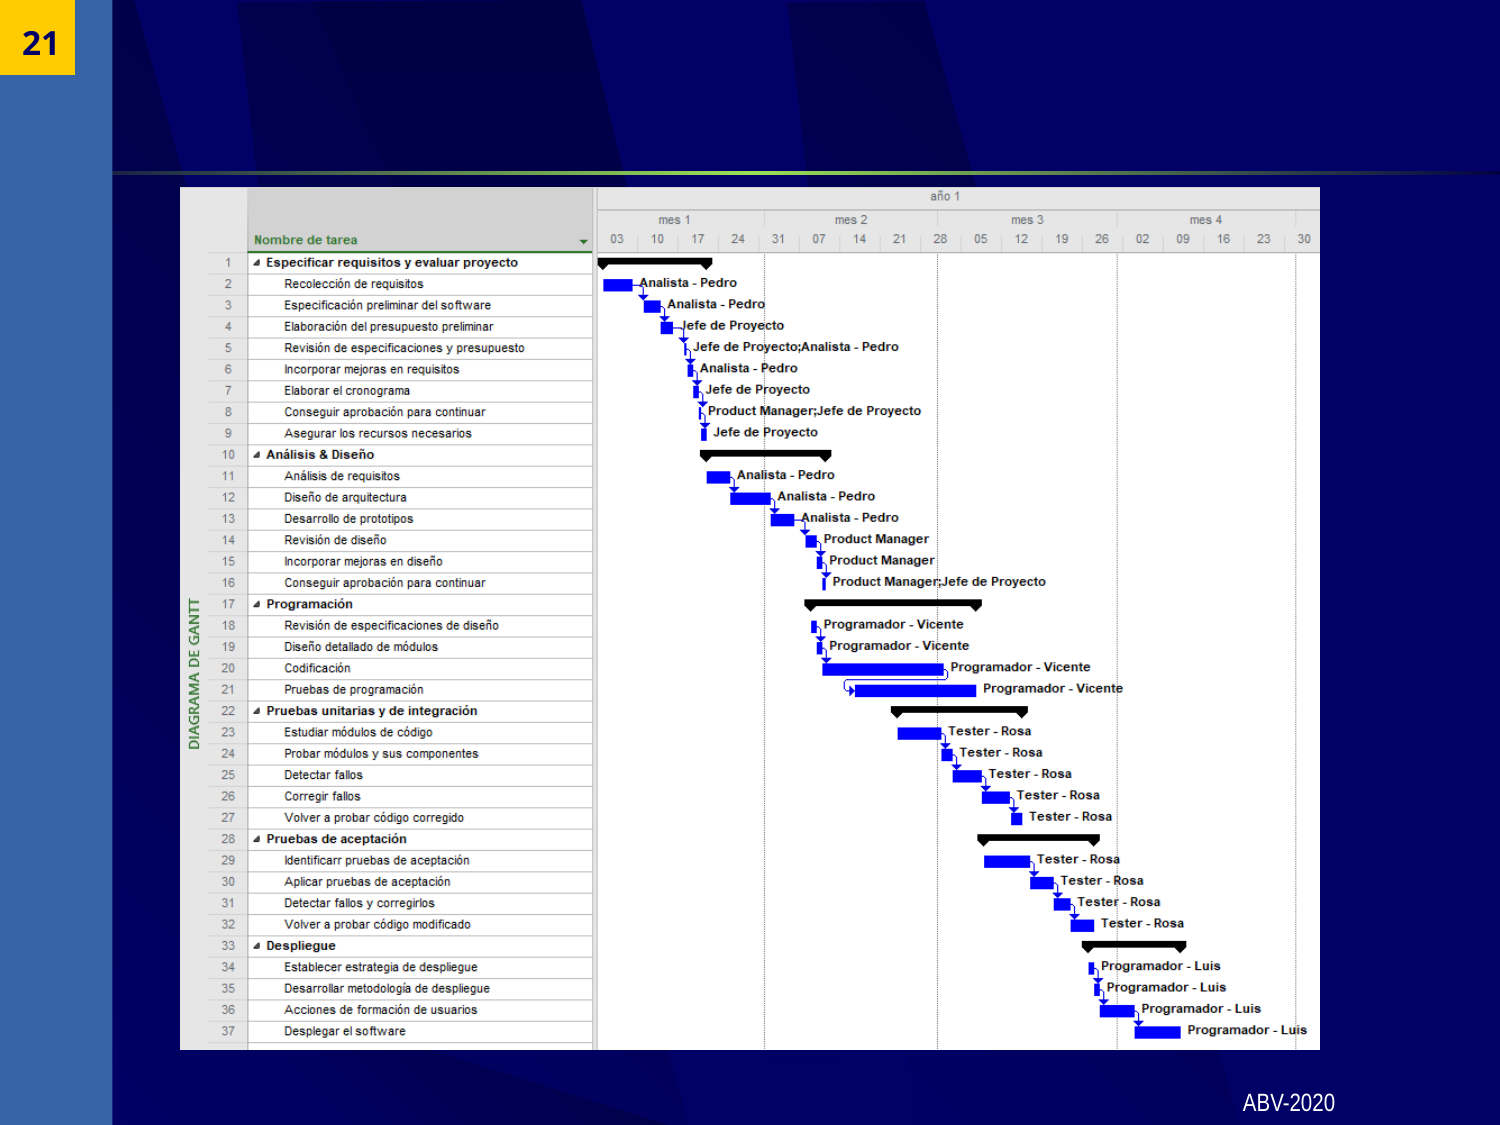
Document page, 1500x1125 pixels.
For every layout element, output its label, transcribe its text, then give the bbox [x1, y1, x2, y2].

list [179, 187, 1320, 1050]
slide_number 21 [0, 0, 75, 75]
